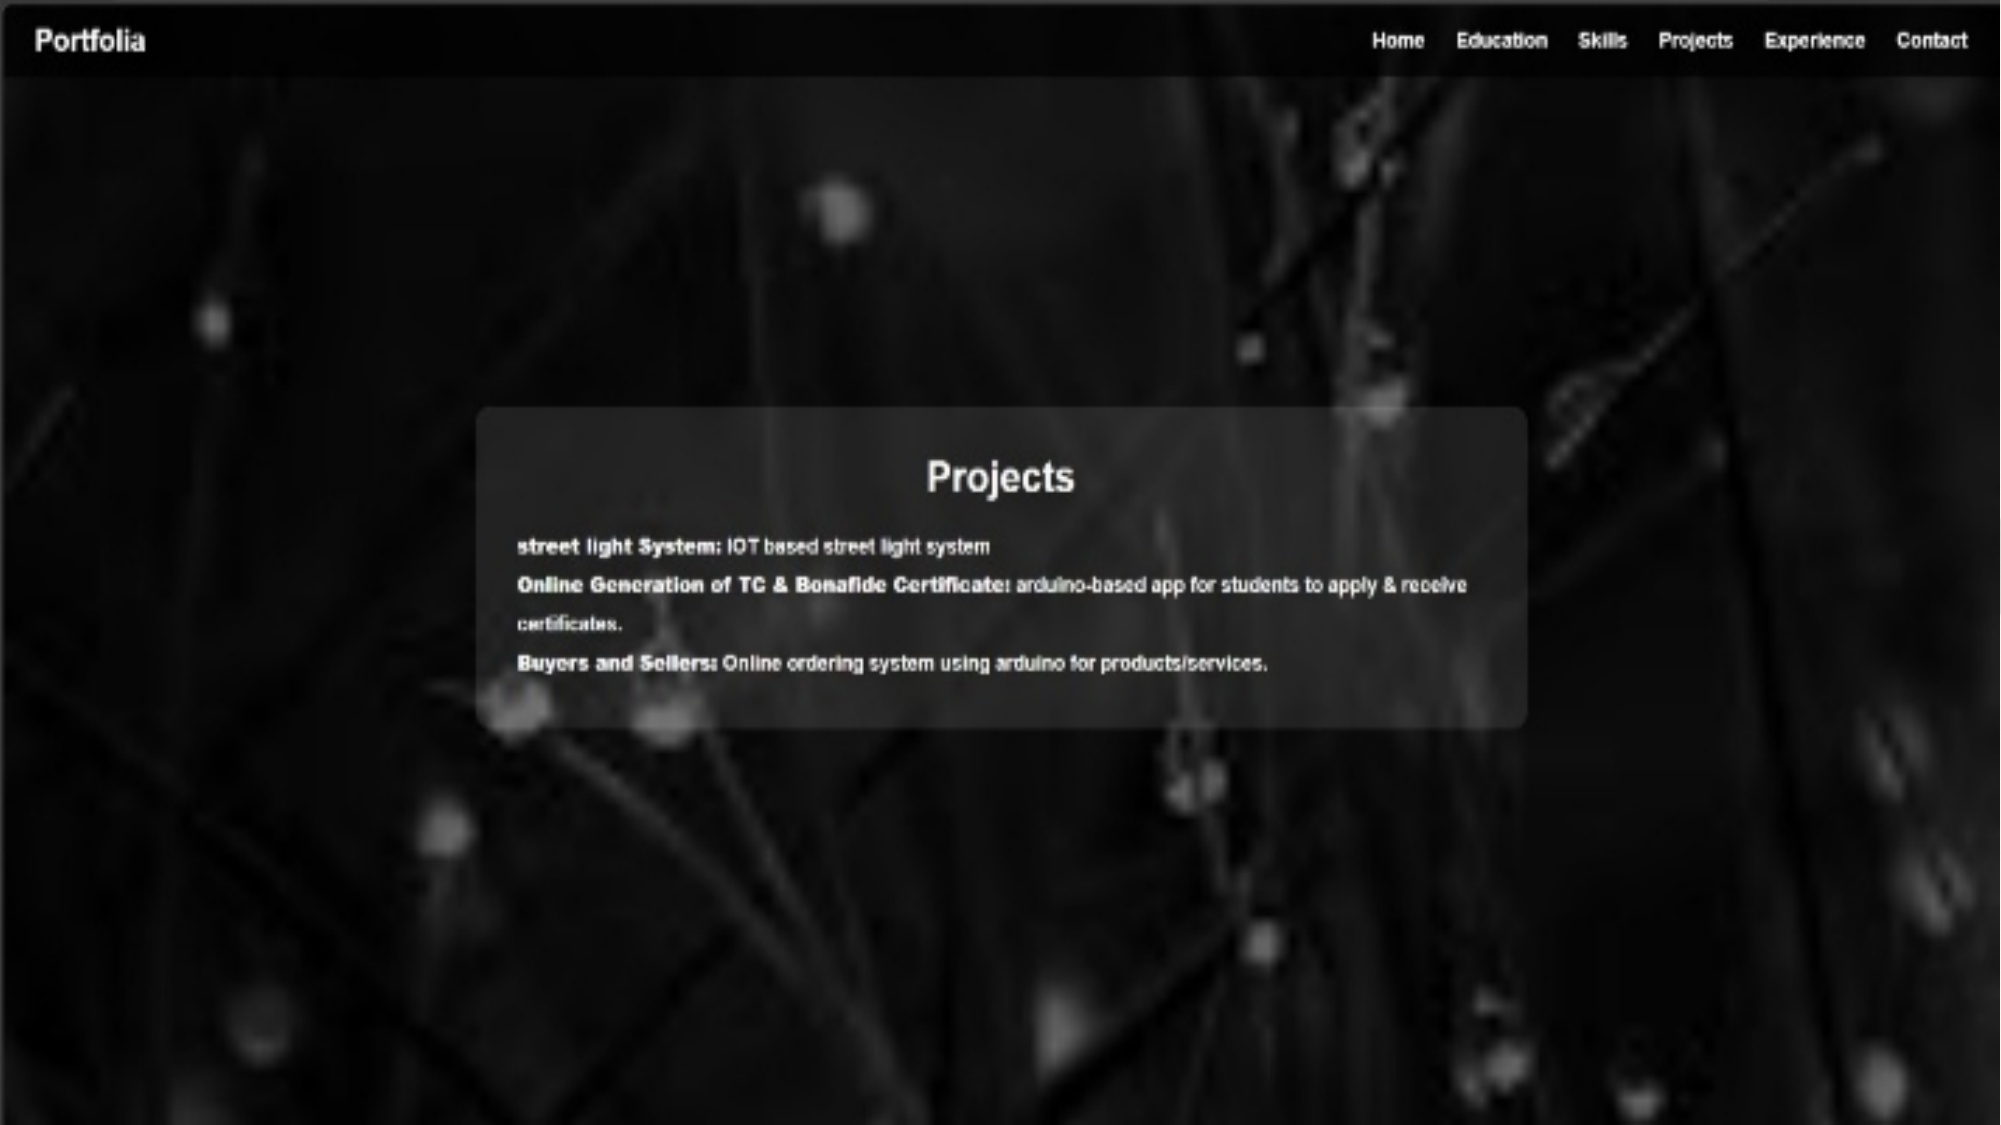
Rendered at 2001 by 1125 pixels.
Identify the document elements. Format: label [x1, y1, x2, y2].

list [0, 0, 2000, 1125]
